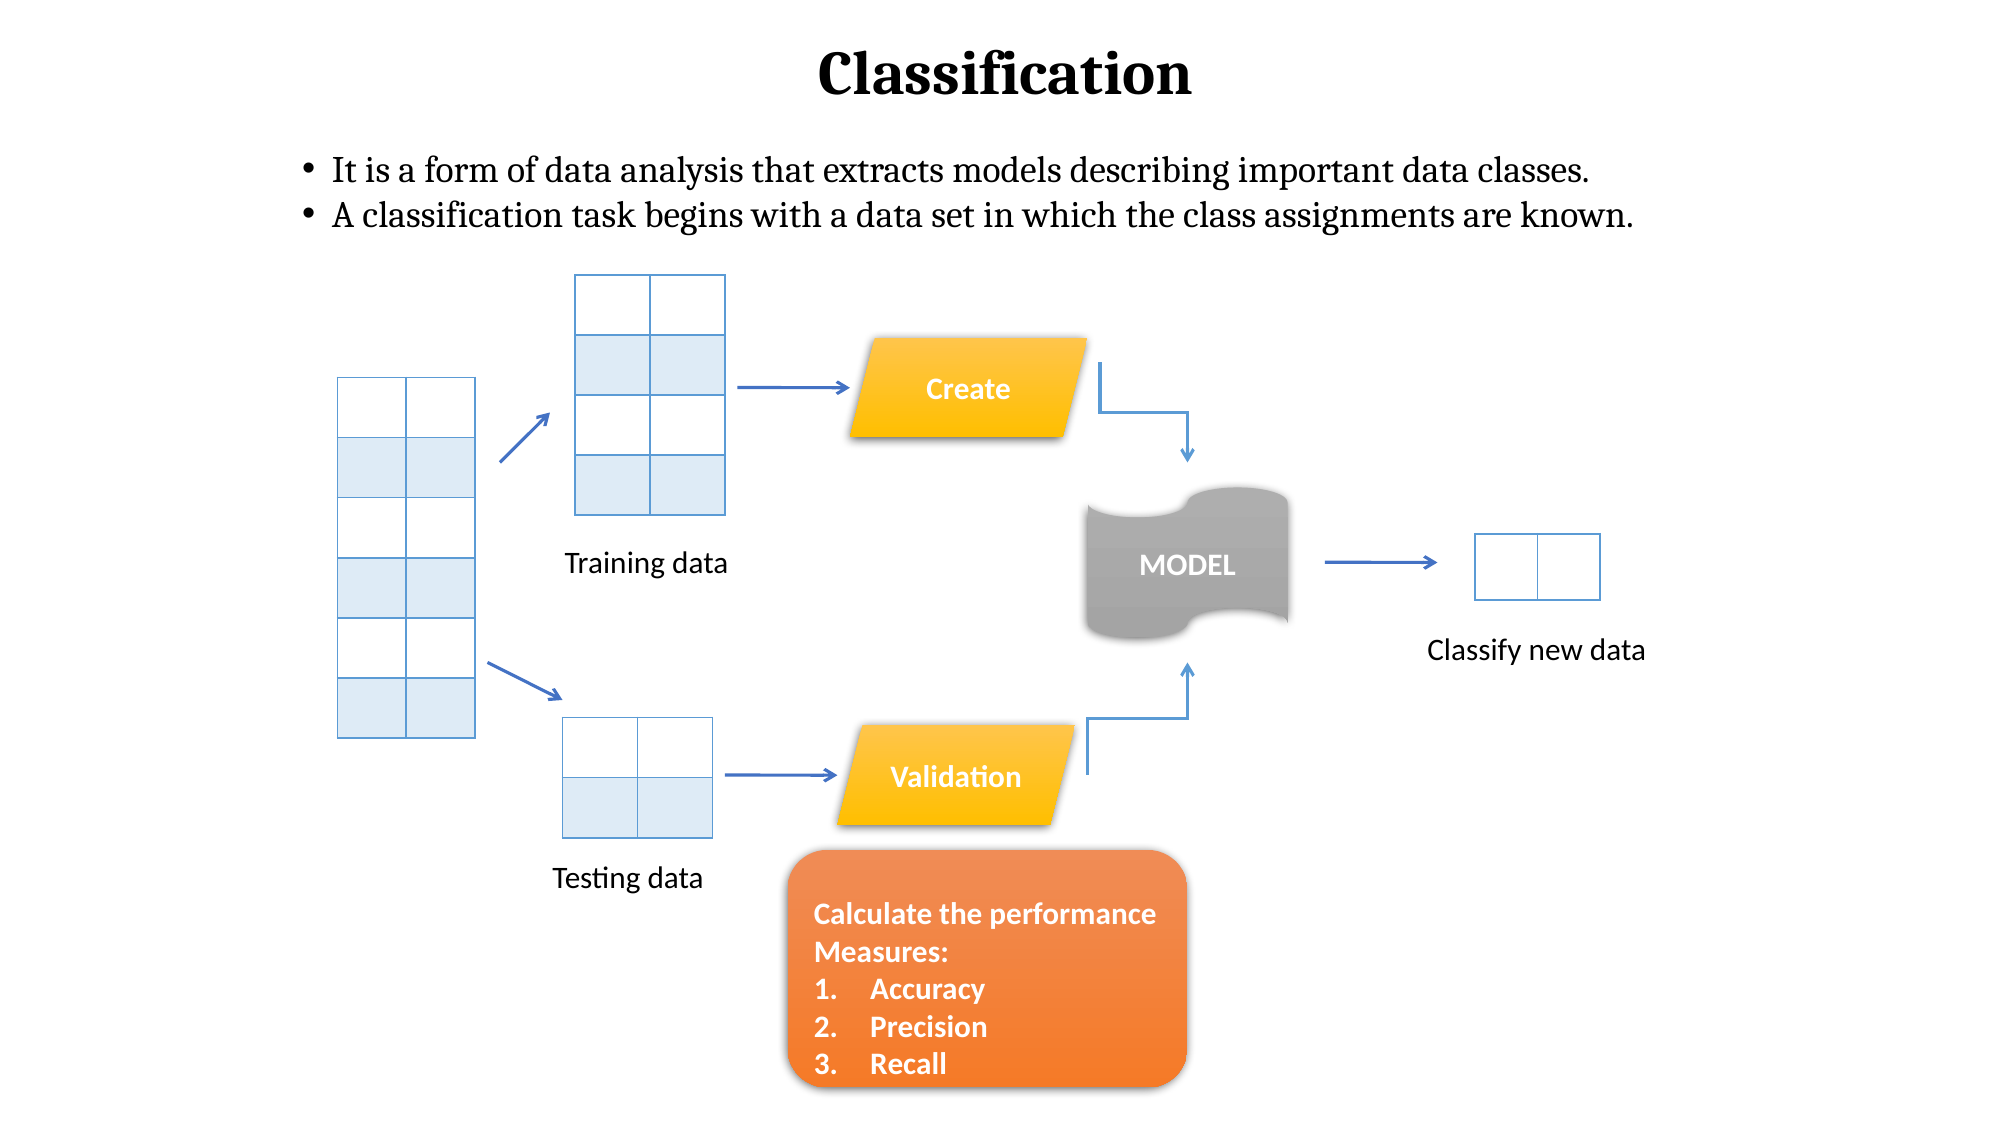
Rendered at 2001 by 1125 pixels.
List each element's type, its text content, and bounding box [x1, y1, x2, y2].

text_box Create [849, 337, 1088, 438]
table_cell [638, 778, 712, 837]
table_cell [651, 396, 724, 454]
table_header [407, 378, 474, 437]
table_cell [407, 559, 474, 617]
text_box Classification [575, 24, 1438, 115]
table_cell [576, 336, 649, 394]
text_box It is a form of data analysis that extracts models describing important data classes. A classification task begins with a data set in which the class assignments are known. [287, 137, 1713, 243]
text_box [1093, 368, 1194, 457]
table_cell [651, 336, 724, 394]
table_header [1538, 535, 1599, 599]
table_cell [407, 438, 474, 497]
table_header [576, 276, 649, 334]
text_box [1081, 668, 1194, 769]
table_header [651, 276, 724, 334]
table_cell [407, 619, 474, 677]
table_cell [338, 559, 405, 617]
text_box Testing data [537, 849, 725, 903]
table_cell [576, 456, 649, 514]
text_box Calculate the performance Measures: Accuracy Precision Recall [787, 849, 1188, 1088]
table_cell [651, 456, 724, 514]
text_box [487, 662, 563, 700]
text_box MODEL [1087, 487, 1288, 638]
table_header [1476, 535, 1537, 599]
table_cell [576, 396, 649, 454]
table_header [563, 718, 637, 777]
text_box Training data [549, 534, 763, 587]
table_cell [407, 498, 474, 557]
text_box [499, 412, 551, 463]
text_box Classify new data [1412, 621, 1663, 675]
table_cell [563, 778, 637, 837]
table_cell [407, 679, 474, 737]
table_cell [338, 498, 405, 557]
text_box Validation [837, 725, 1075, 826]
table_header [638, 718, 712, 777]
table_cell [338, 679, 405, 737]
table_header [338, 378, 405, 437]
table_cell [338, 619, 405, 677]
table_cell [338, 438, 405, 497]
